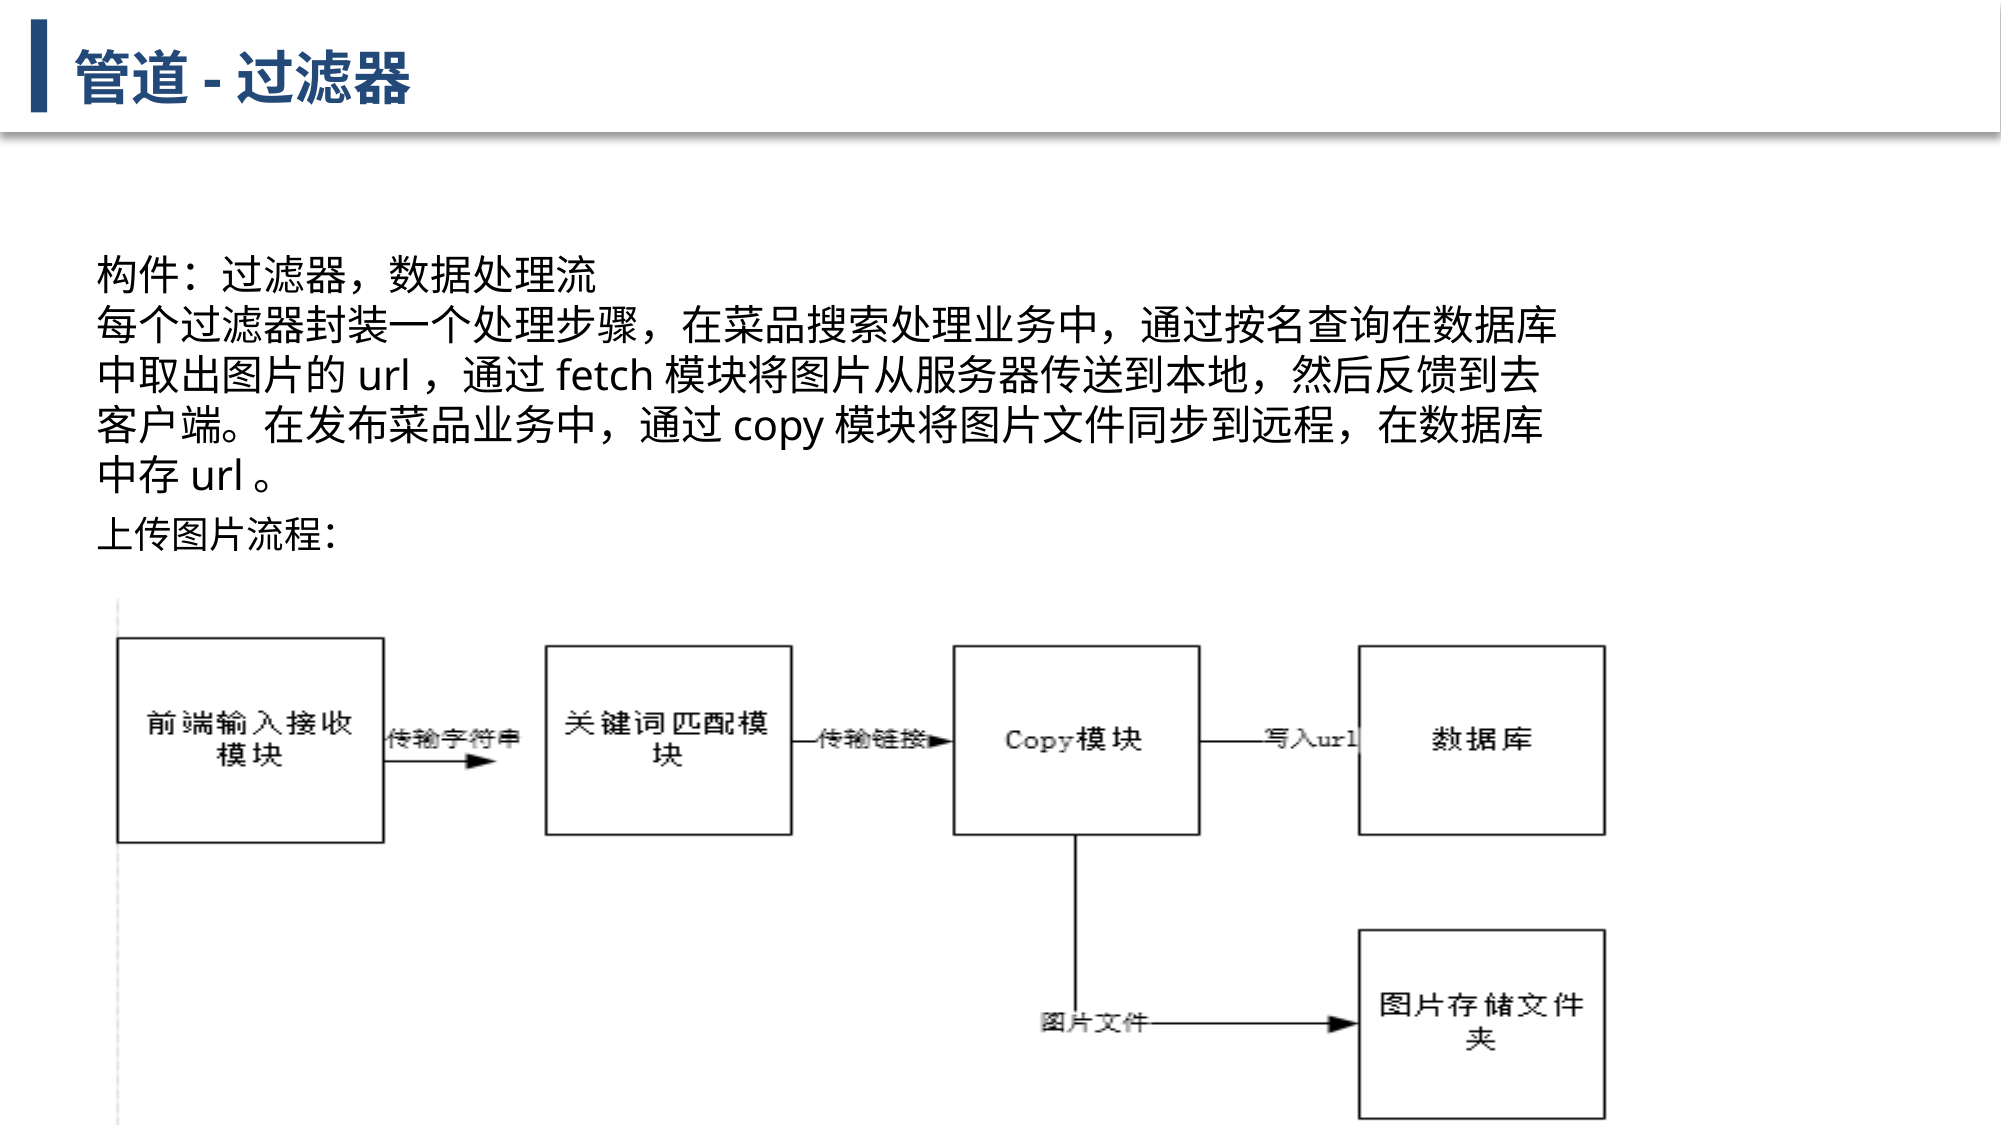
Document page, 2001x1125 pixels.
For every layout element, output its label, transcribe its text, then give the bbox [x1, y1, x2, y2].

picture [81, 598, 1679, 1125]
text_box 上传图片流程： [81, 503, 353, 598]
text_box 构件：过滤器，数据处理流 每个过滤器封装一个处理步骤，在菜品搜索处理业务中，通过按名查询在数据库中取出图片的url，通过fetch模块将图片从服务器传送到本地，然后反馈到去客户端。在发布菜品业务中，通过copy模块将图片文件同步到远程，在数据库中存url。 [81, 241, 1587, 552]
text_box 管道-过滤器 [58, 34, 450, 119]
